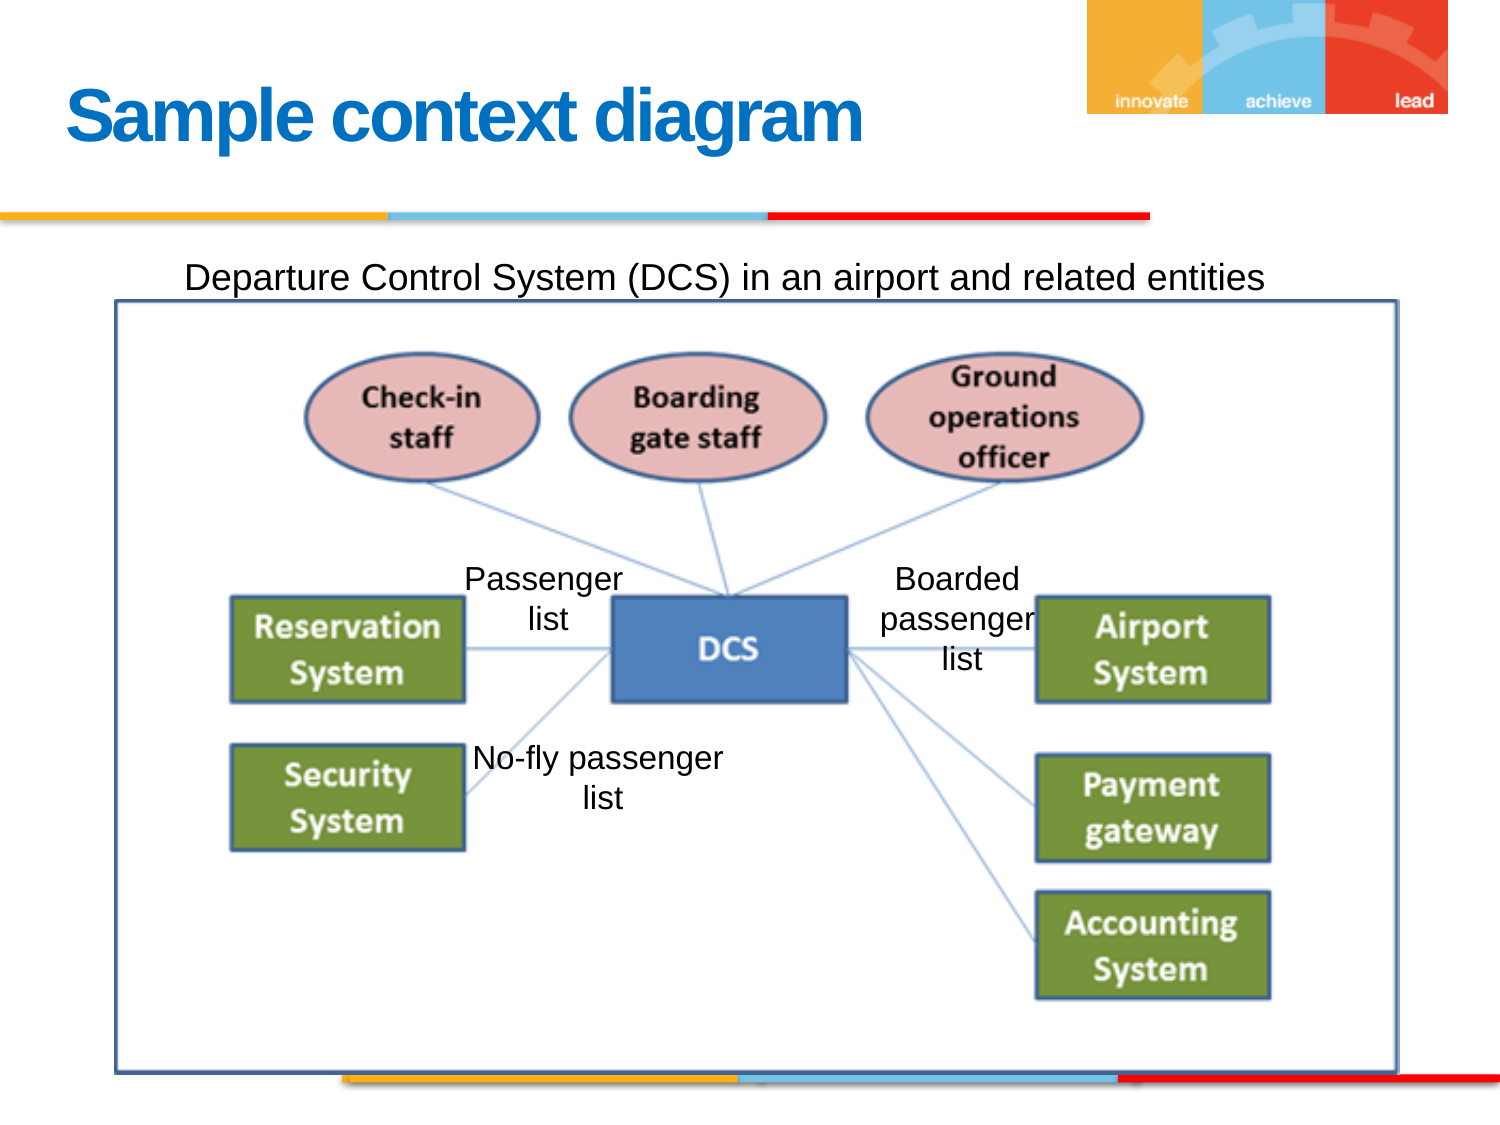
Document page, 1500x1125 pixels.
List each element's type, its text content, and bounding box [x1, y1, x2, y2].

list Departure Control System (DCS) in an airport and related entities [50, 245, 1400, 325]
picture [113, 299, 1400, 1076]
list Sample context diagram [50, 24, 1088, 213]
picture [1087, 0, 1448, 114]
